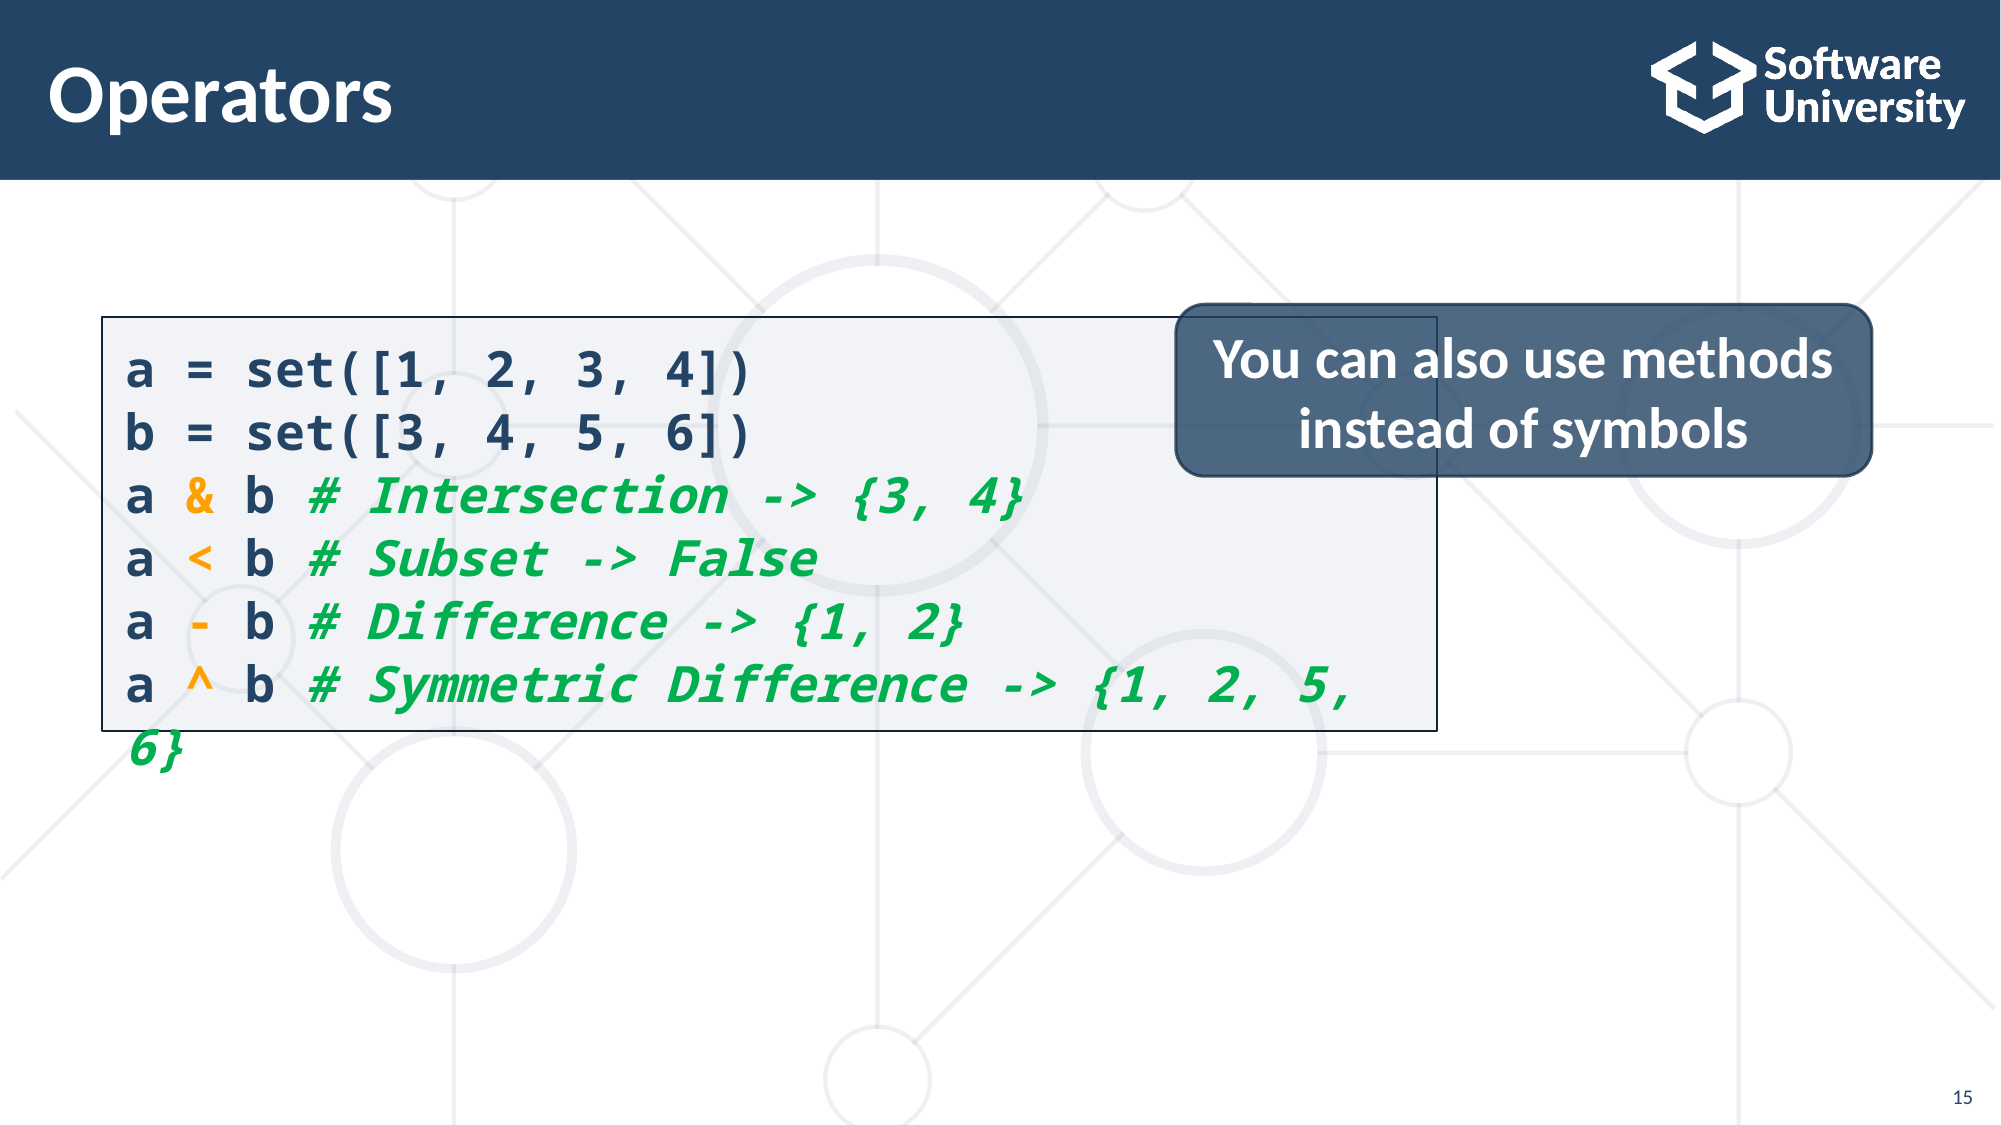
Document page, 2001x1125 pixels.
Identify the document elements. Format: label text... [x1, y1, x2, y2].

title Operators [31, 16, 1625, 162]
picture [1651, 41, 1966, 134]
text_box 15 [1927, 1067, 1989, 1117]
text_box You can also use methods instead of symbols [1173, 302, 1875, 479]
list a = set([1, 2, 3, 4]) b = set([3, 4, 5, 6]) a & b # Intersection -> {3, 4} a < b # Subset -> False a - b # Difference -> {1, 2} a ^ b # Symmetric Difference -> {1, 2, 5, 6} [101, 316, 1438, 732]
